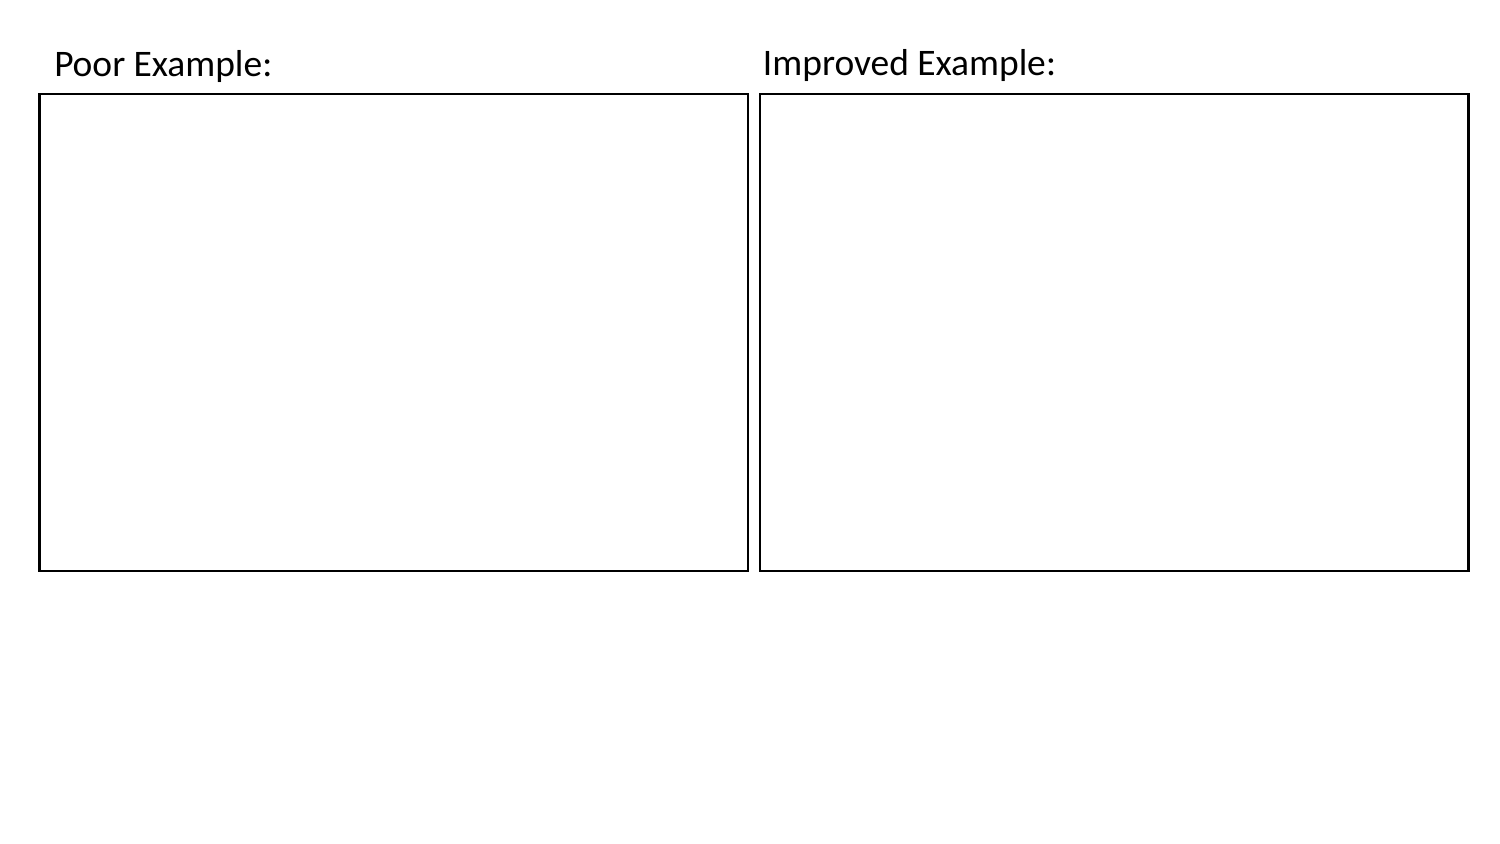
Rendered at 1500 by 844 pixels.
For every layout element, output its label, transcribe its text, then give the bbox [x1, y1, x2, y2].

text_box [759, 93, 1470, 572]
text_box [38, 93, 749, 572]
text_box Poor Example: [39, 31, 686, 92]
text_box Improved Example: [748, 31, 1395, 91]
